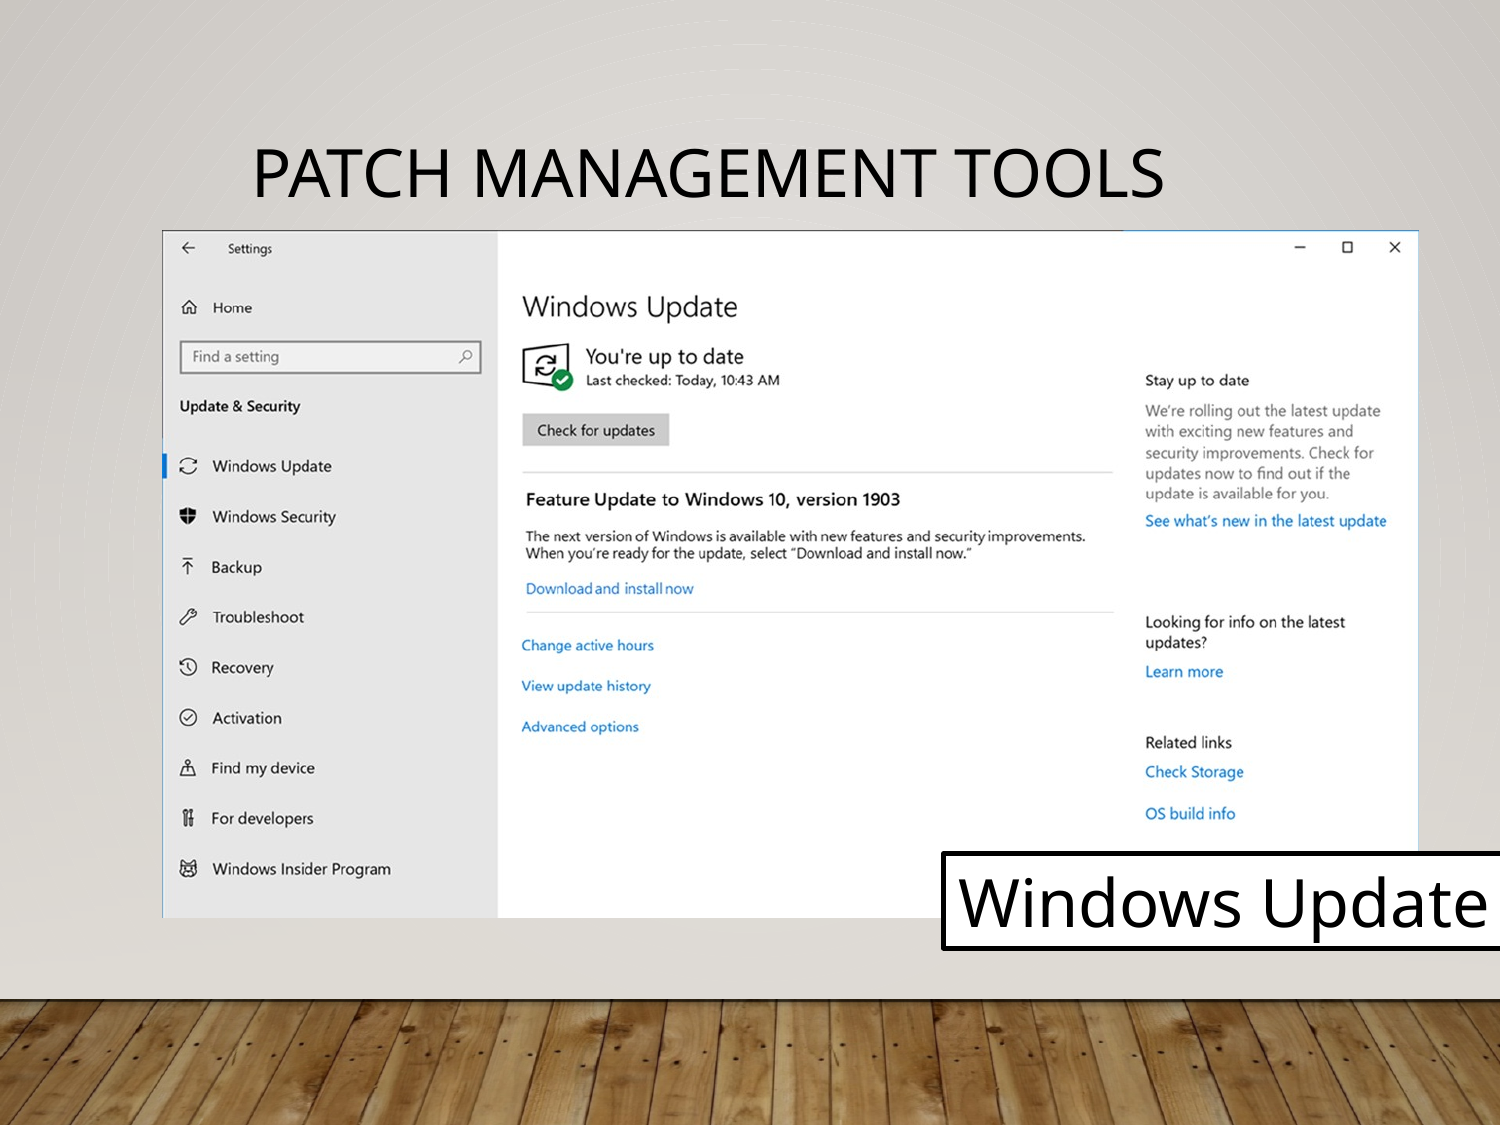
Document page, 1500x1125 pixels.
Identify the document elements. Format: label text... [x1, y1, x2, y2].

picture [162, 230, 1420, 918]
text_box Windows Update [943, 853, 1500, 949]
title Patch management tools [236, 131, 1315, 230]
picture [0, 999, 1500, 1125]
